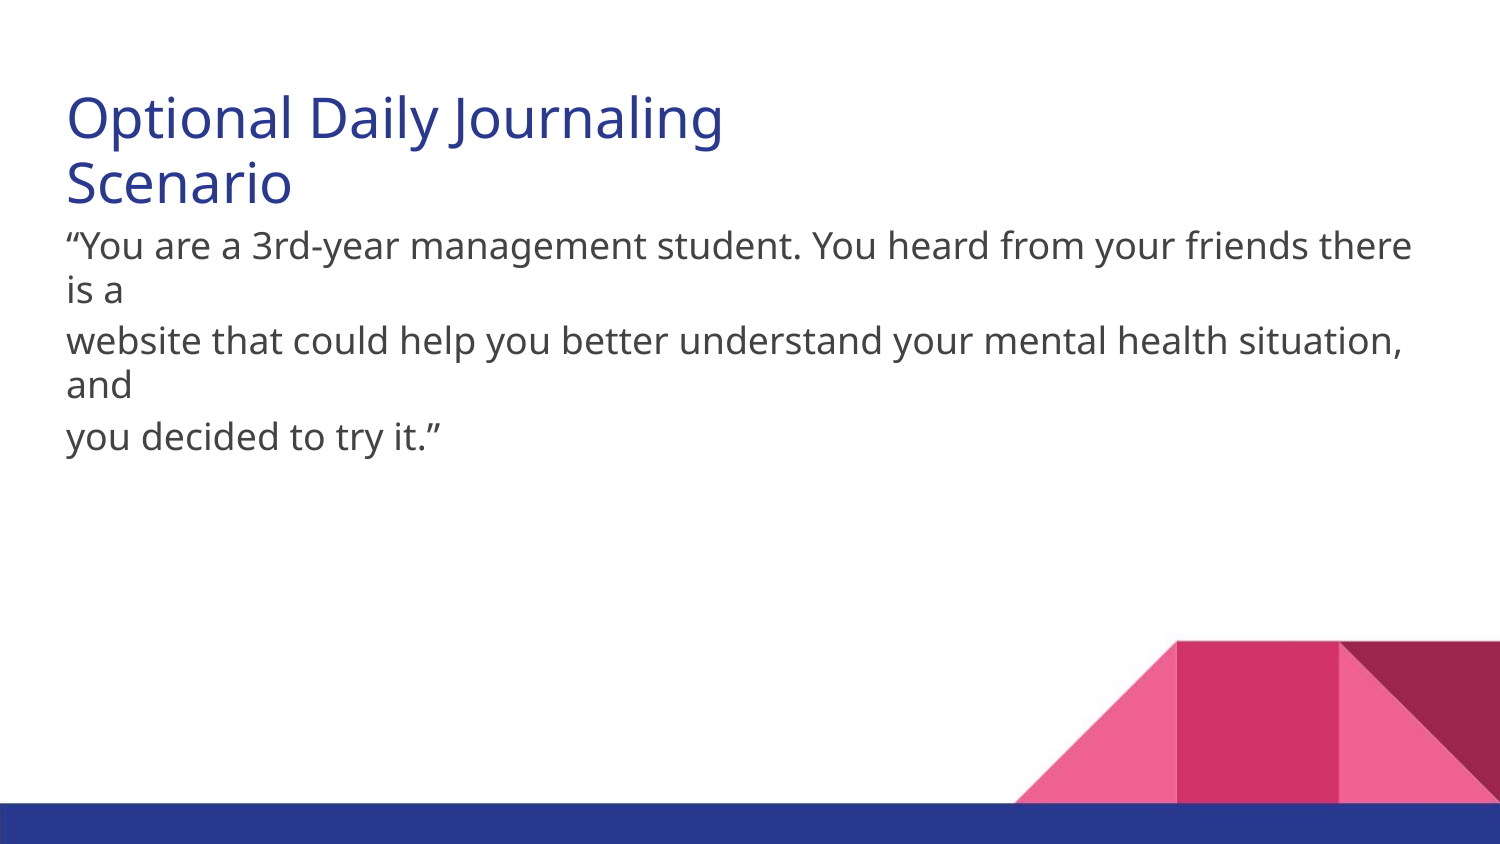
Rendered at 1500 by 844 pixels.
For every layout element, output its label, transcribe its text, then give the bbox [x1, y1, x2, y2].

text_box [0, 0, 1500, 844]
text_box “You are a 3rd-year management student. You heard from your friends there is a website that could help you better understand your mental health situation, and you decided to try it.” [66, 222, 1417, 459]
text_box Optional Daily Journaling Scenario [66, 83, 947, 216]
